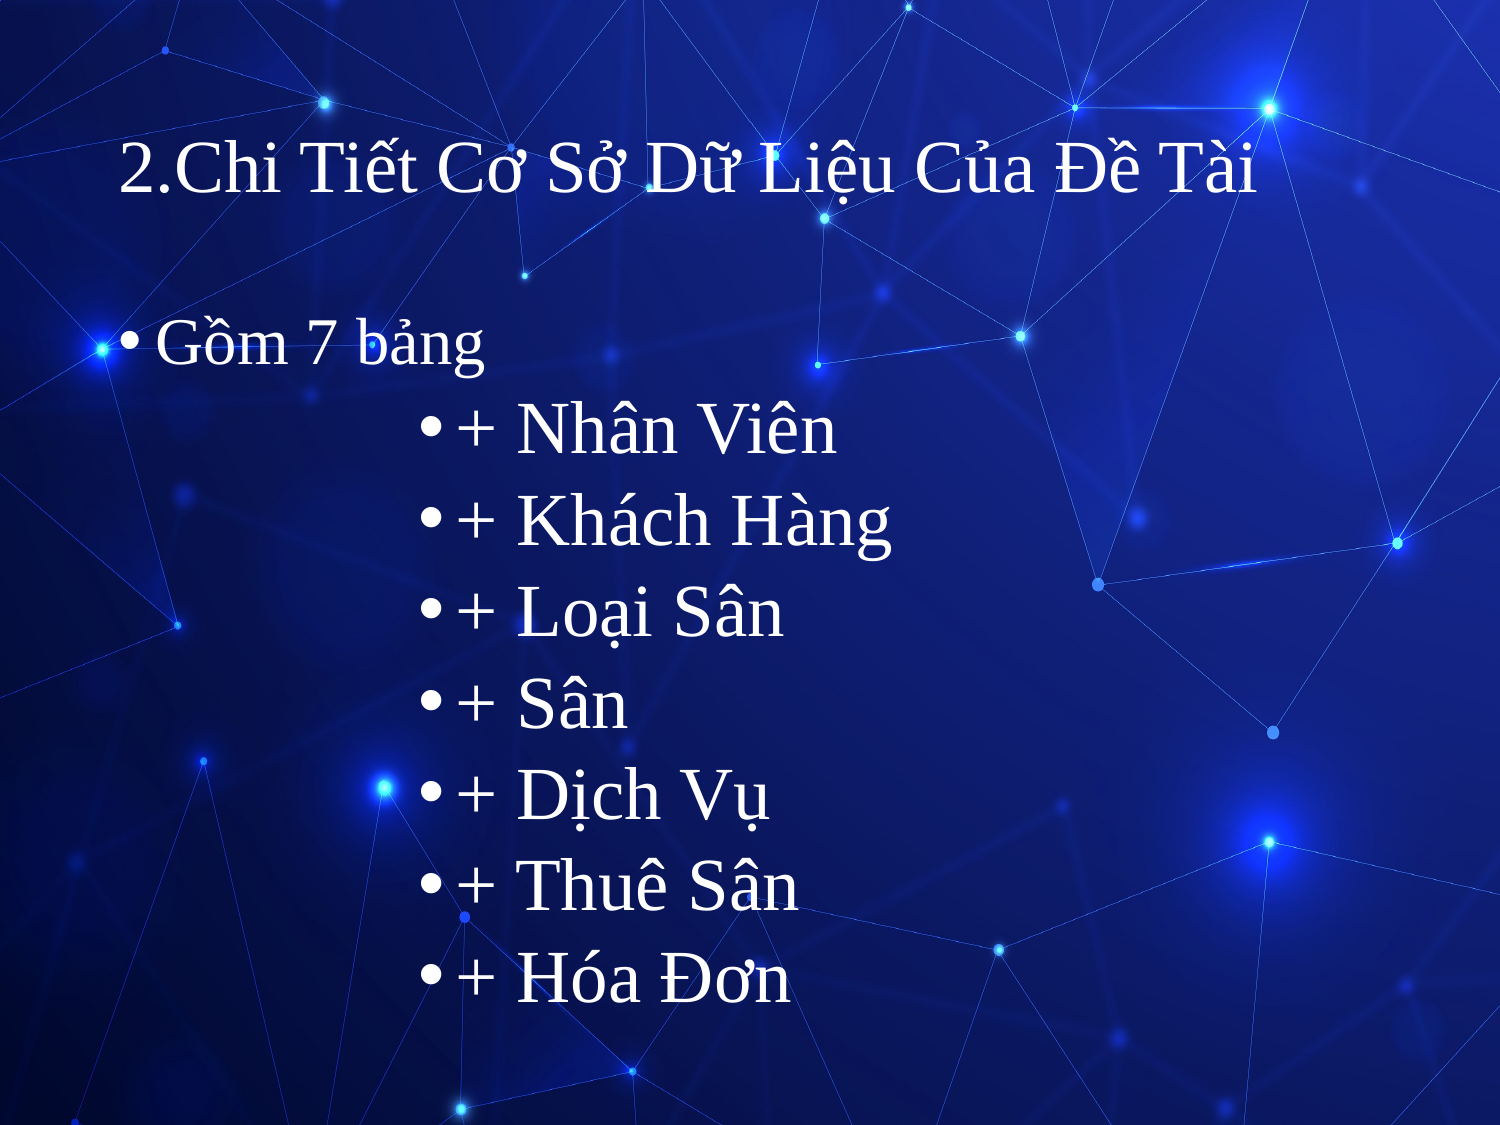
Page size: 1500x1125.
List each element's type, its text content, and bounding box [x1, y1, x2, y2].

list Gồm 7 bảng + Nhân Viên + Khách Hàng + Loại Sân + Sân + Dịch Vụ + Thuê Sân + Hóa Đơn [103, 299, 1397, 1014]
picture [0, 0, 1500, 1125]
title 2.Chi Tiết Cơ Sở Dữ Liệu Của Đề Tài [103, 59, 1397, 278]
